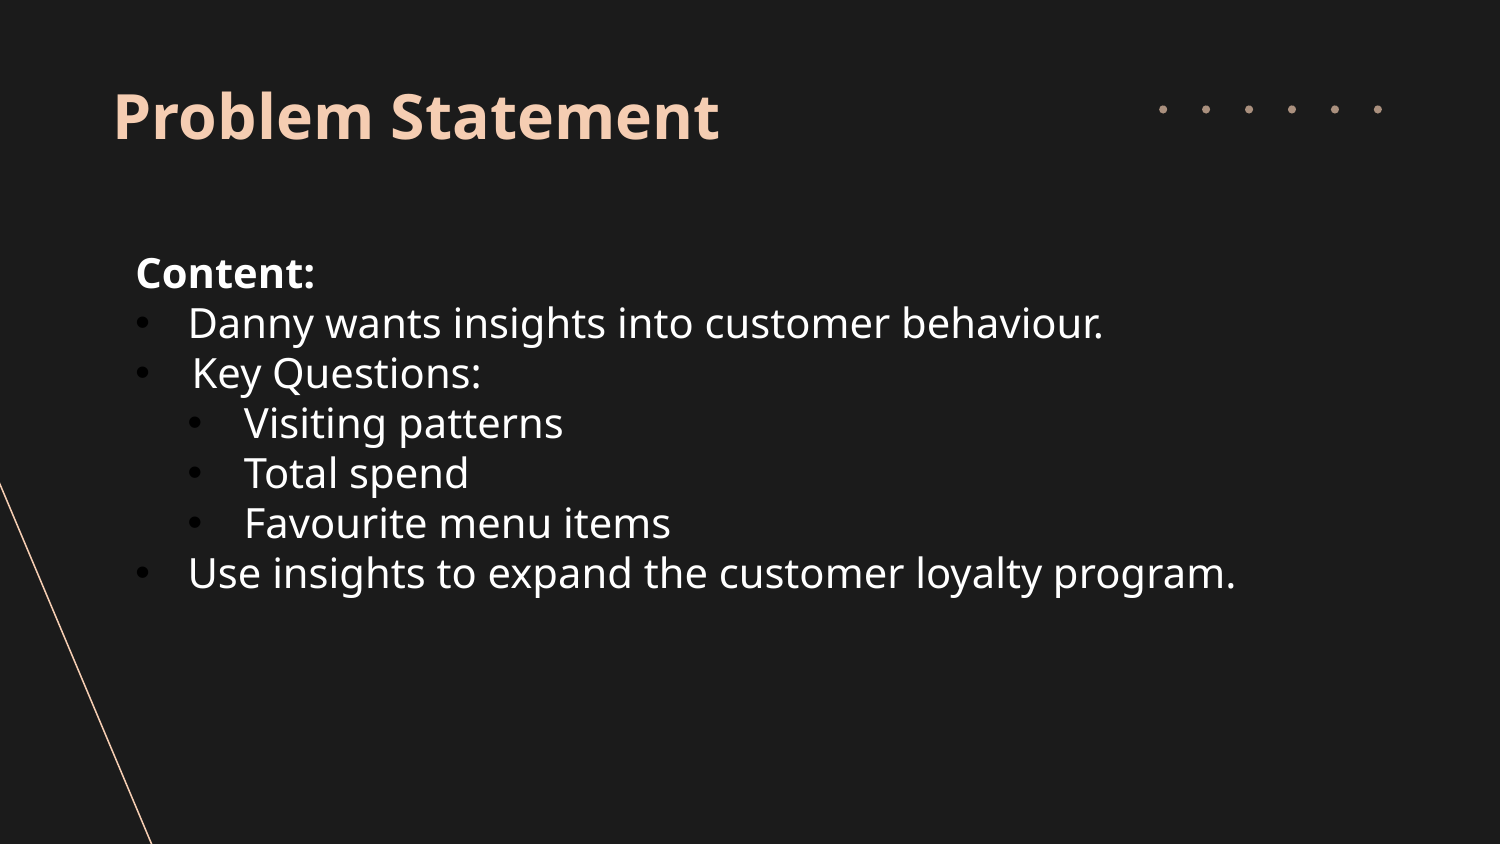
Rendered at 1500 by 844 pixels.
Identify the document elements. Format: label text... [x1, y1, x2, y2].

title Problem Statement [97, 61, 885, 156]
subtitle Content: Danny wants insights into customer behaviour. Key Questions: Visiting patterns Total spend Favourite menu items Use insights to expand the customer loyalty program. [97, 232, 1407, 651]
